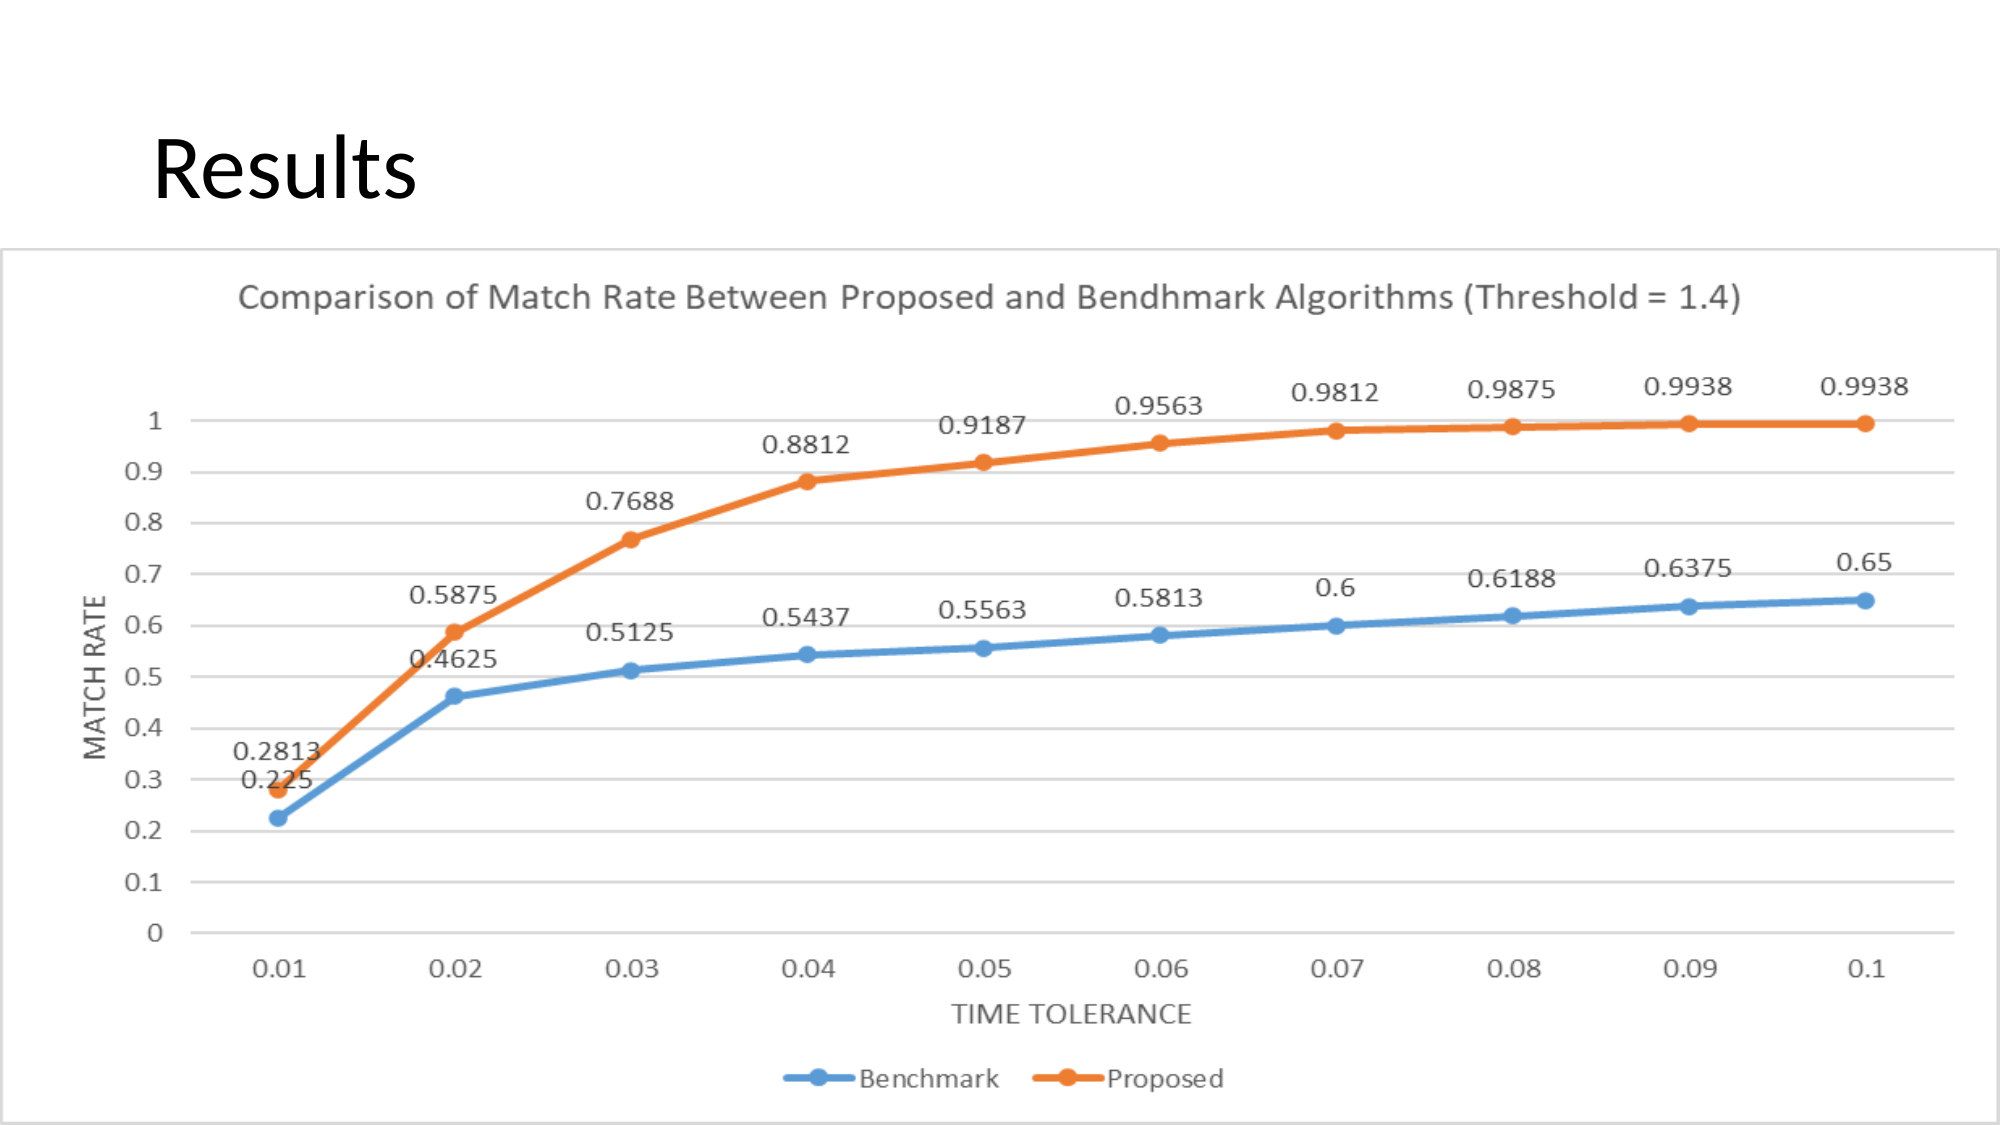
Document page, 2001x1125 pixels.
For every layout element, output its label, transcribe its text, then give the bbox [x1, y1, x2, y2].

title Results [137, 59, 1863, 247]
picture [0, 248, 2000, 1125]
